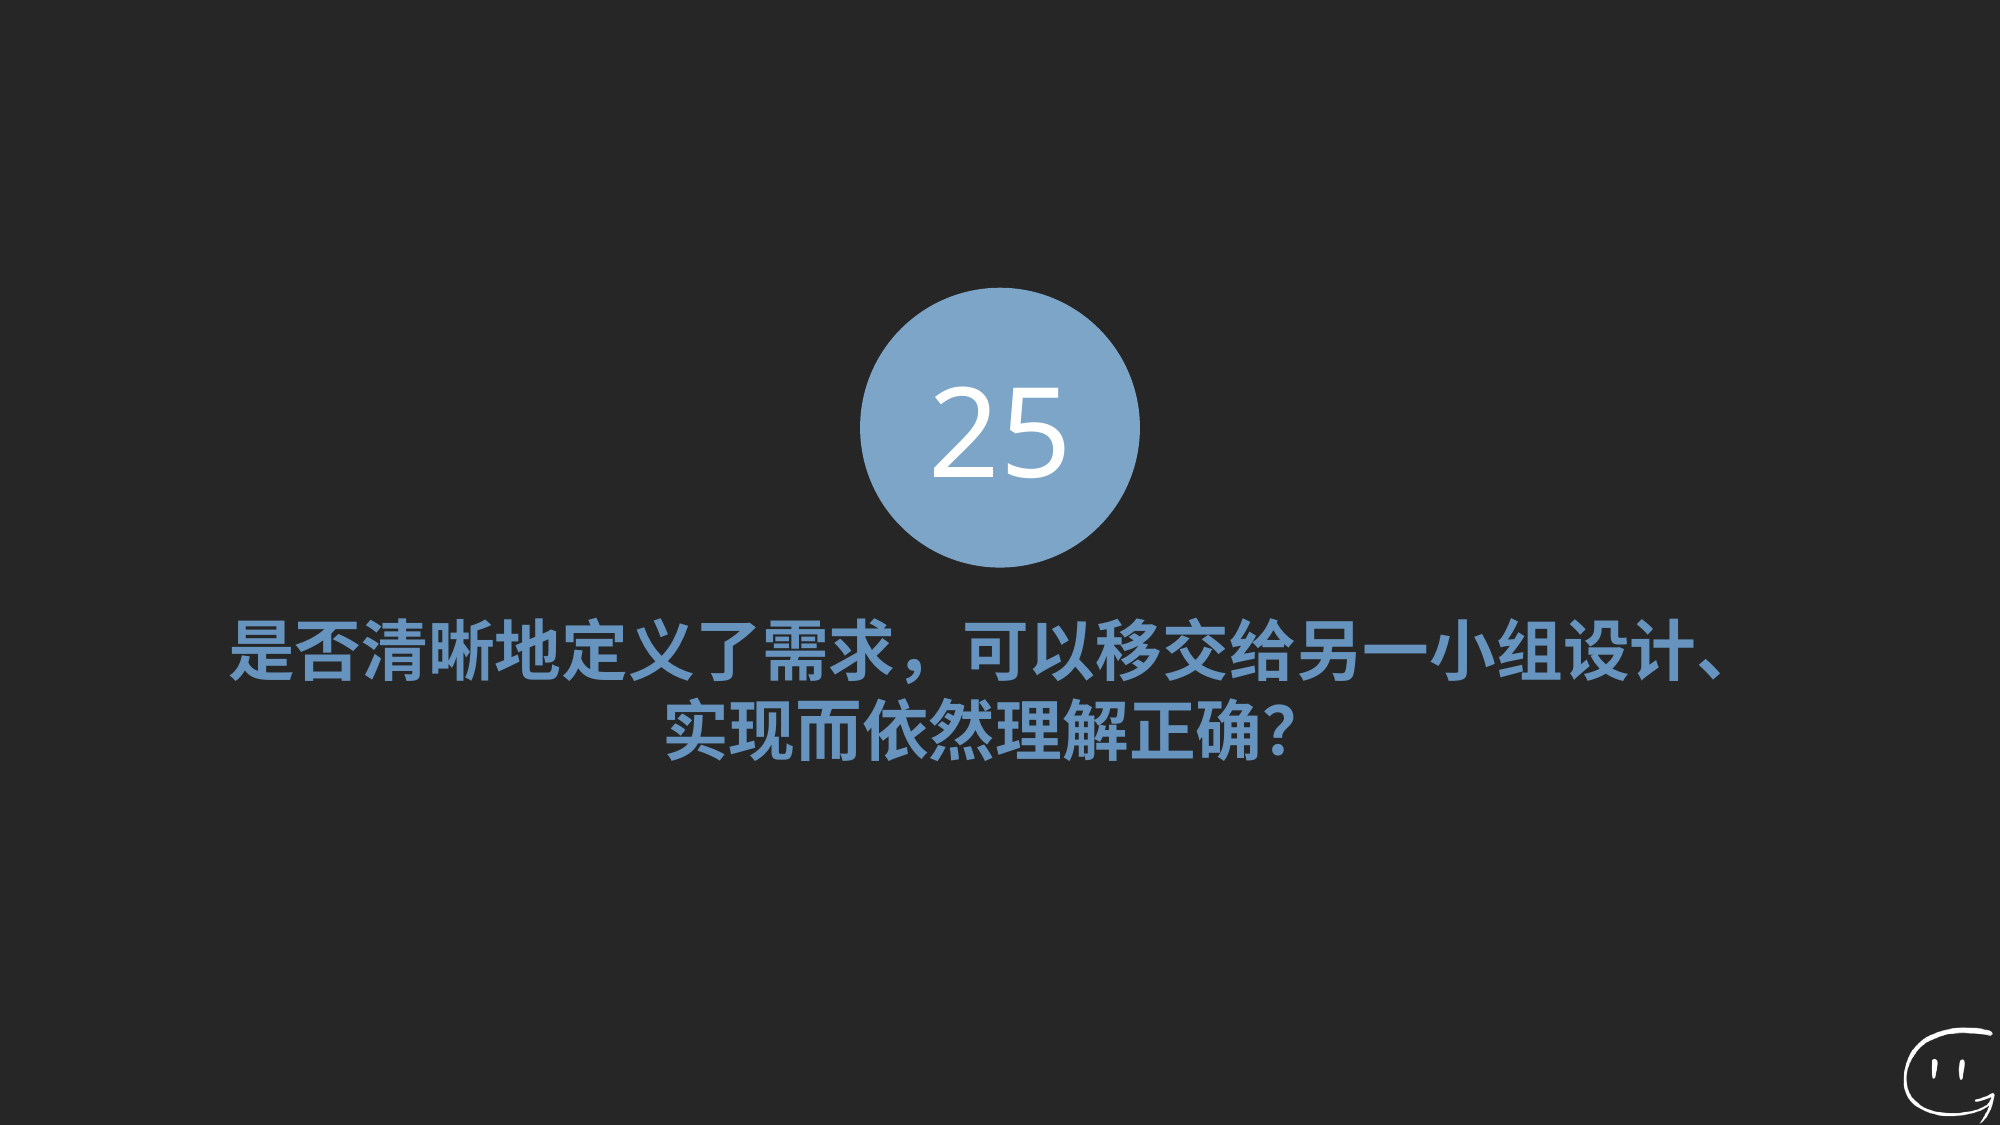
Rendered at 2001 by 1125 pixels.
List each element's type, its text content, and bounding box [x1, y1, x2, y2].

text_box 25 [859, 286, 1141, 569]
picture [1899, 1023, 2000, 1125]
text_box 是否清晰地定义了需求，可以移交给另一小组设计、 实现而依然理解正确？ [213, 601, 1779, 777]
